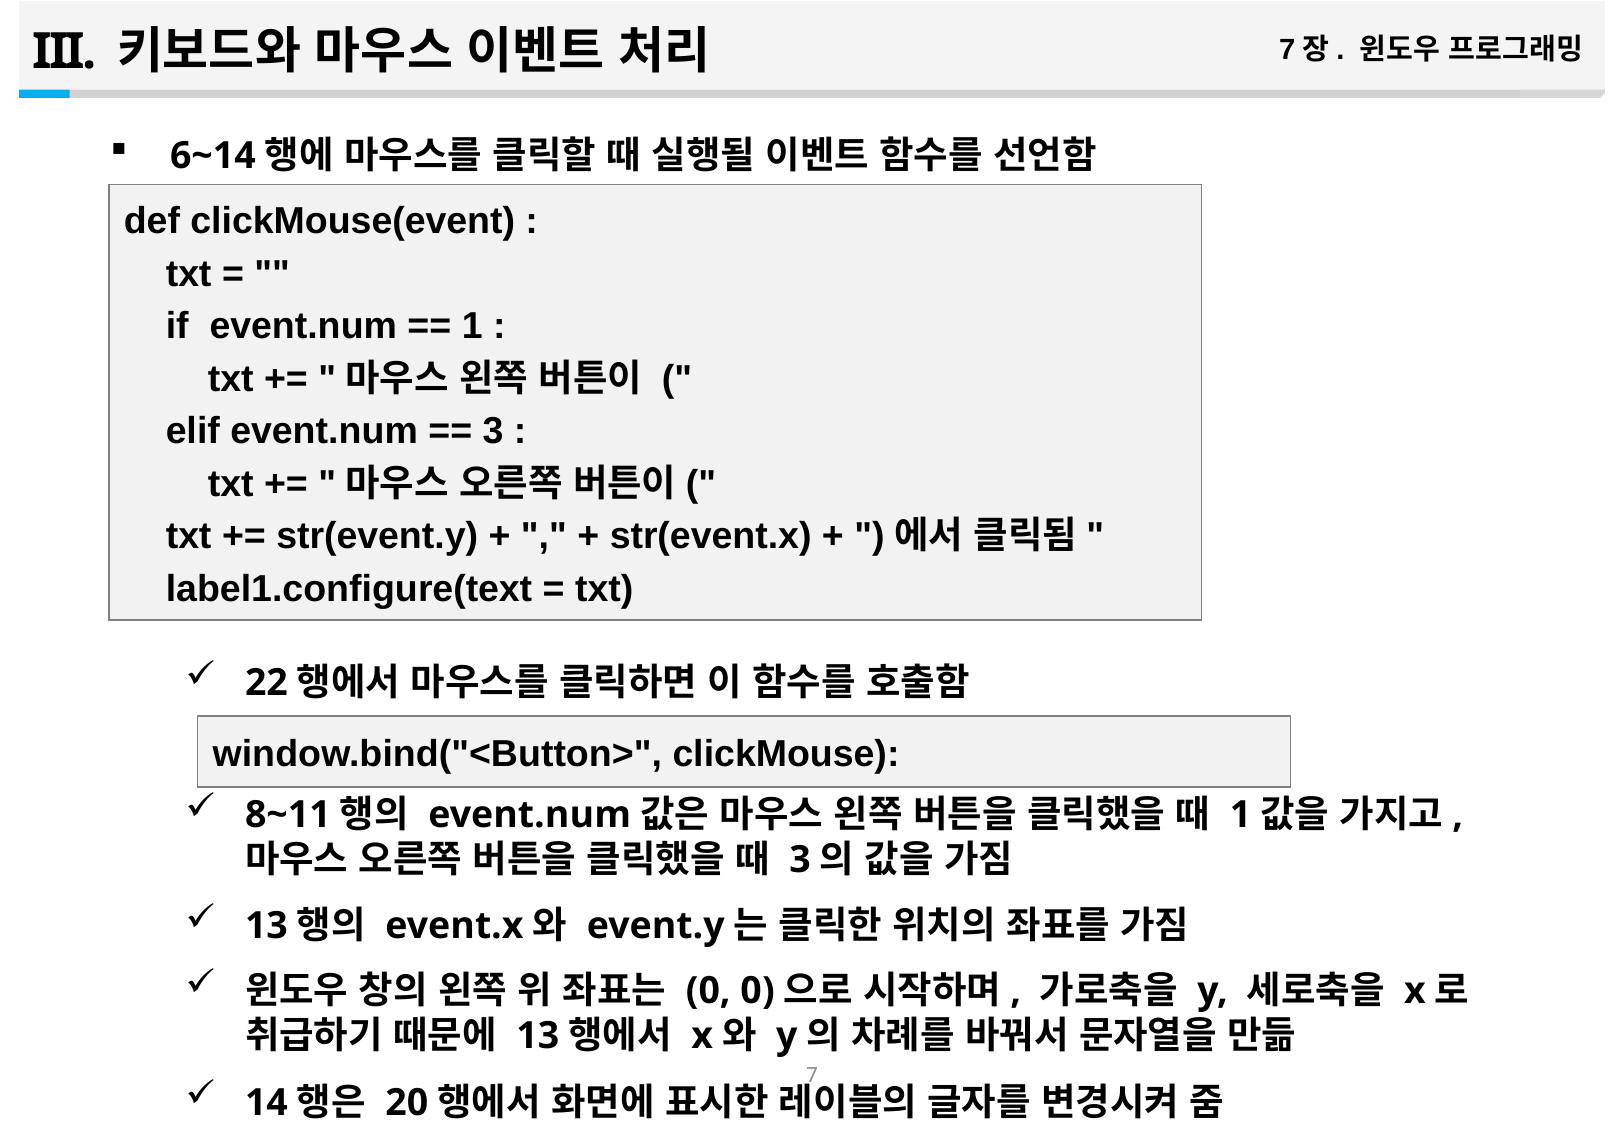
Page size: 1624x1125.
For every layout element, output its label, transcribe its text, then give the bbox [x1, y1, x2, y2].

text_box def clickMouse(event) : txt = "" if event.num == 1 : txt += "마우스 왼쪽 버튼이 (" elif event.num == 3 : txt += "마우스 오른쪽 버튼이(" txt += str(event.y) + "," + str(event.x) + ")에서 클릭됨" label1.configure(text = txt) [108, 184, 1202, 621]
picture [19, 1, 1605, 98]
text_box window.bind("<Button>", clickMouse): [197, 715, 1291, 787]
text_box 6~14행에 마우스를 클릭할 때 실행될 이벤트 함수를 선언함 22행에서 마우스를 클릭하면 이 함수를 호출함 8~11행의 event.num값은 마우스 왼쪽 버튼을 클릭했을 때 1값을 가지고, 마우스 오른쪽 버튼을 클릭했을 때 3의 값을 가짐 13행의 event.x와 event.y는 클릭한 위치의 좌표를 가짐 윈도우 창의 왼쪽 위 좌표는 (0, 0)으로 시작하며, 가로축을 y, 세로축을 x로 취급하기 때문에 13행에서 x와 y의 차례를 바꿔서 문자열을 만듦 14행은 20행에서 화면에 표시한 레이블의 글자를 변경시켜 줌 [20, 124, 1602, 1125]
text_box 7장. 윈도우 프로그래밍 [1264, 22, 1599, 73]
list 키보드와 마우스 이벤트 처리 [17, 11, 1167, 85]
